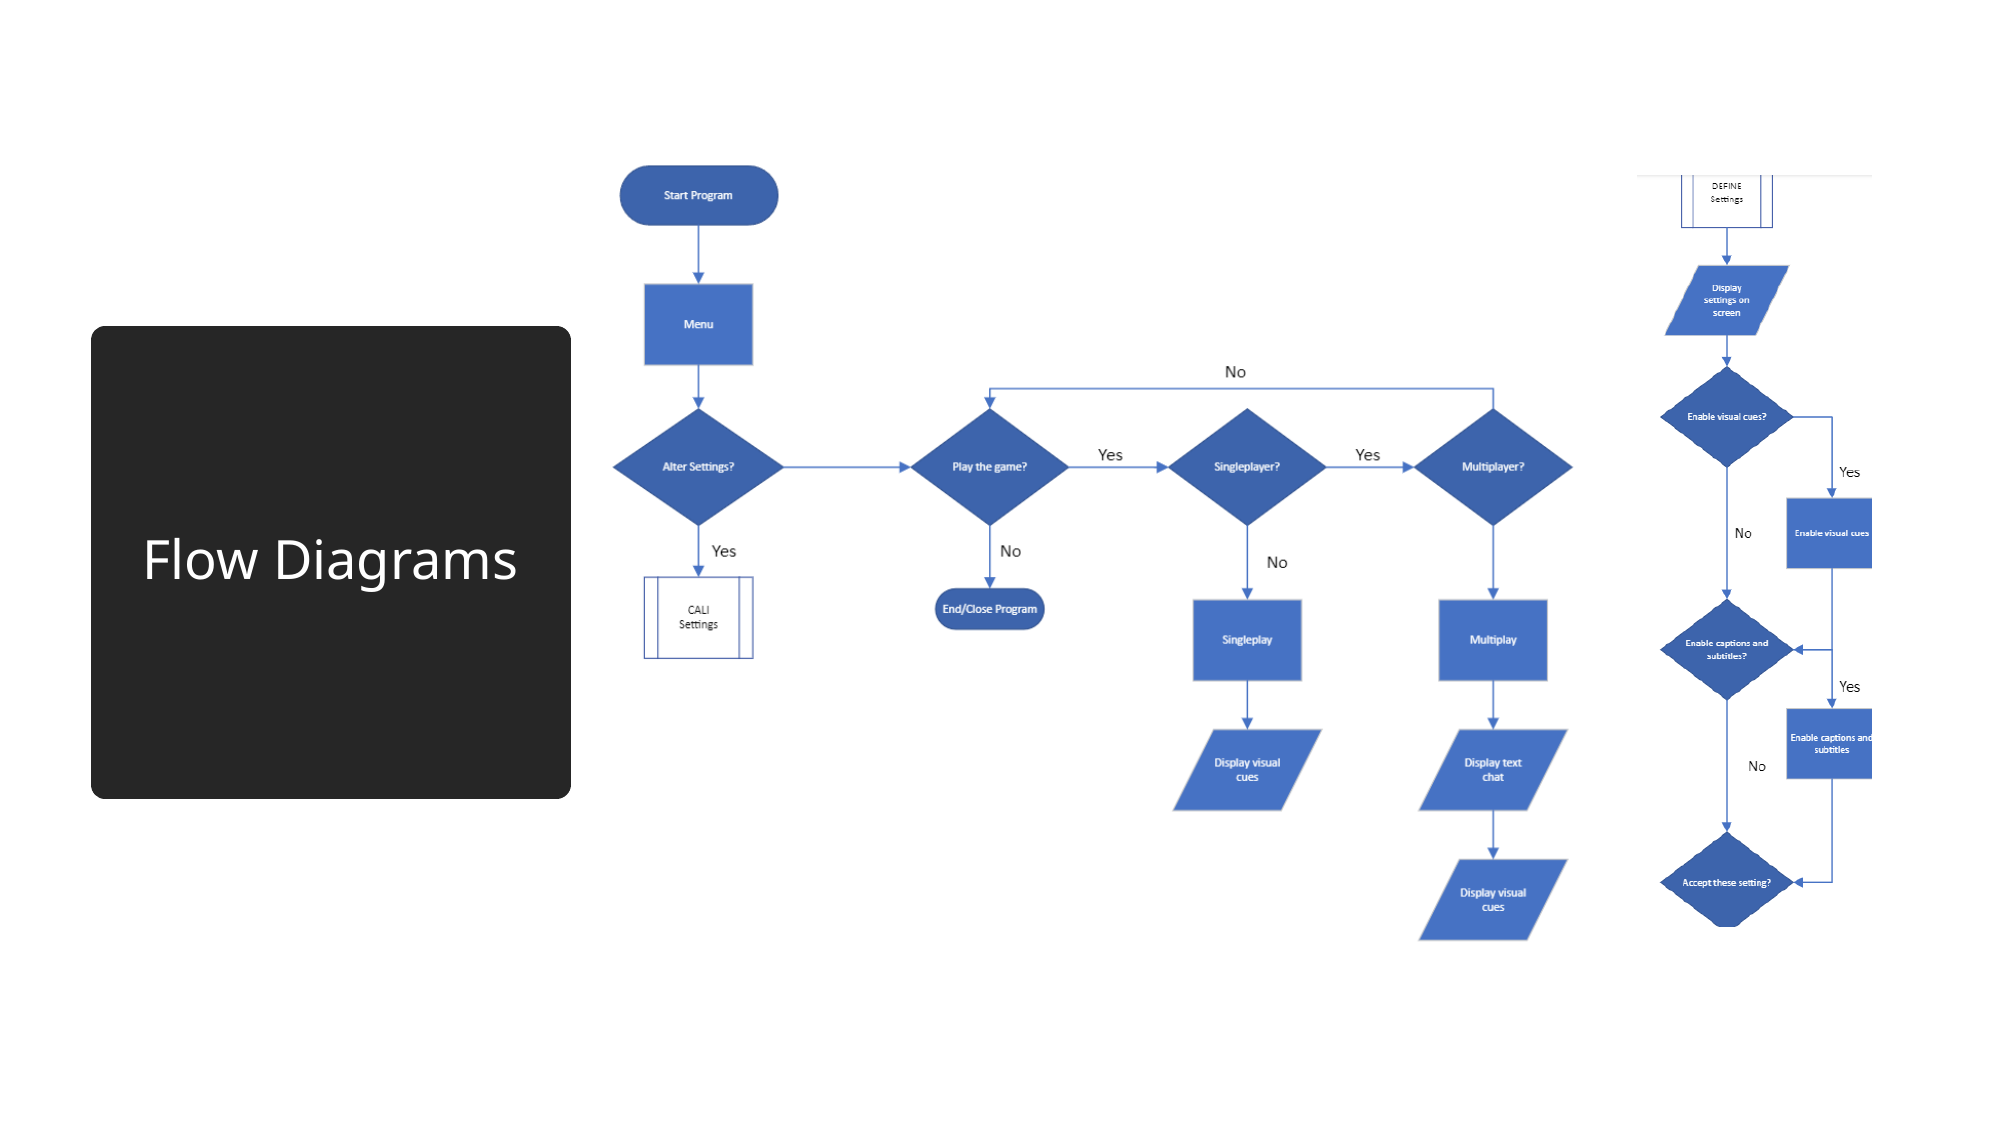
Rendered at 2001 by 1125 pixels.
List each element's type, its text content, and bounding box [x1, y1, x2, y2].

picture [1637, 175, 1872, 927]
title Flow Diagrams [105, 340, 557, 785]
picture [611, 147, 1620, 956]
